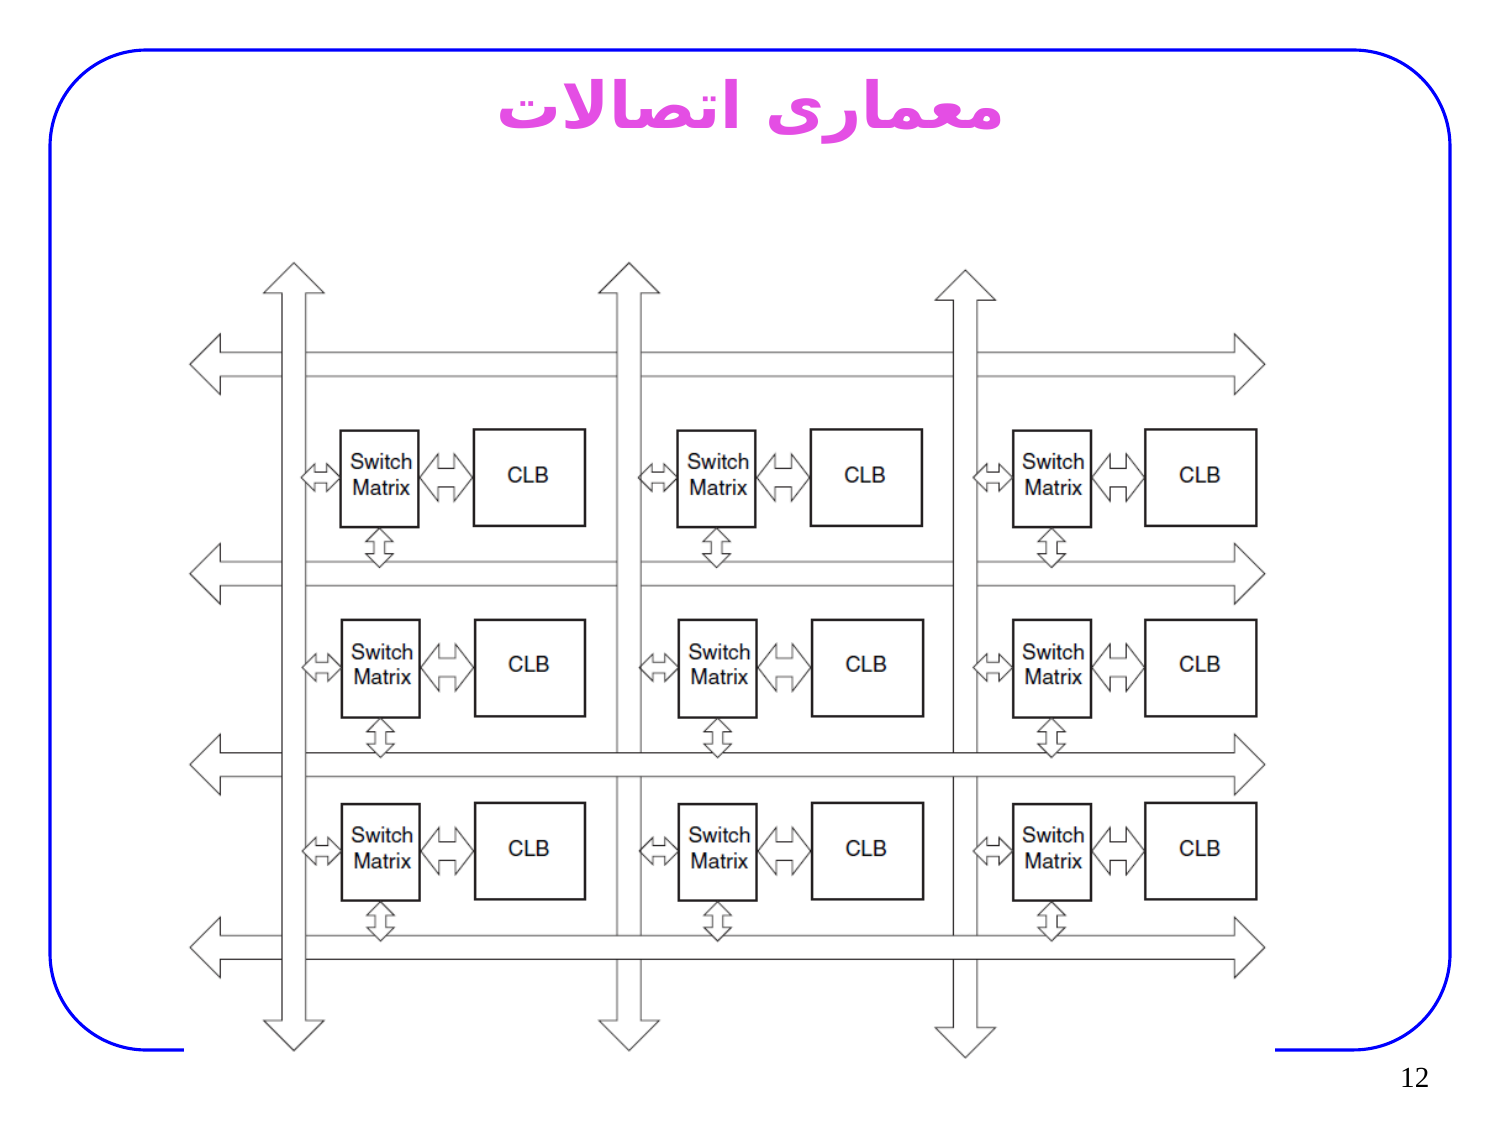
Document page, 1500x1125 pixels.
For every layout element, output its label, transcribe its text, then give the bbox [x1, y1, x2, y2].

picture [184, 249, 1276, 1080]
slide_number 12 [1351, 1047, 1444, 1104]
title معماری اتصالات [113, 66, 1389, 140]
